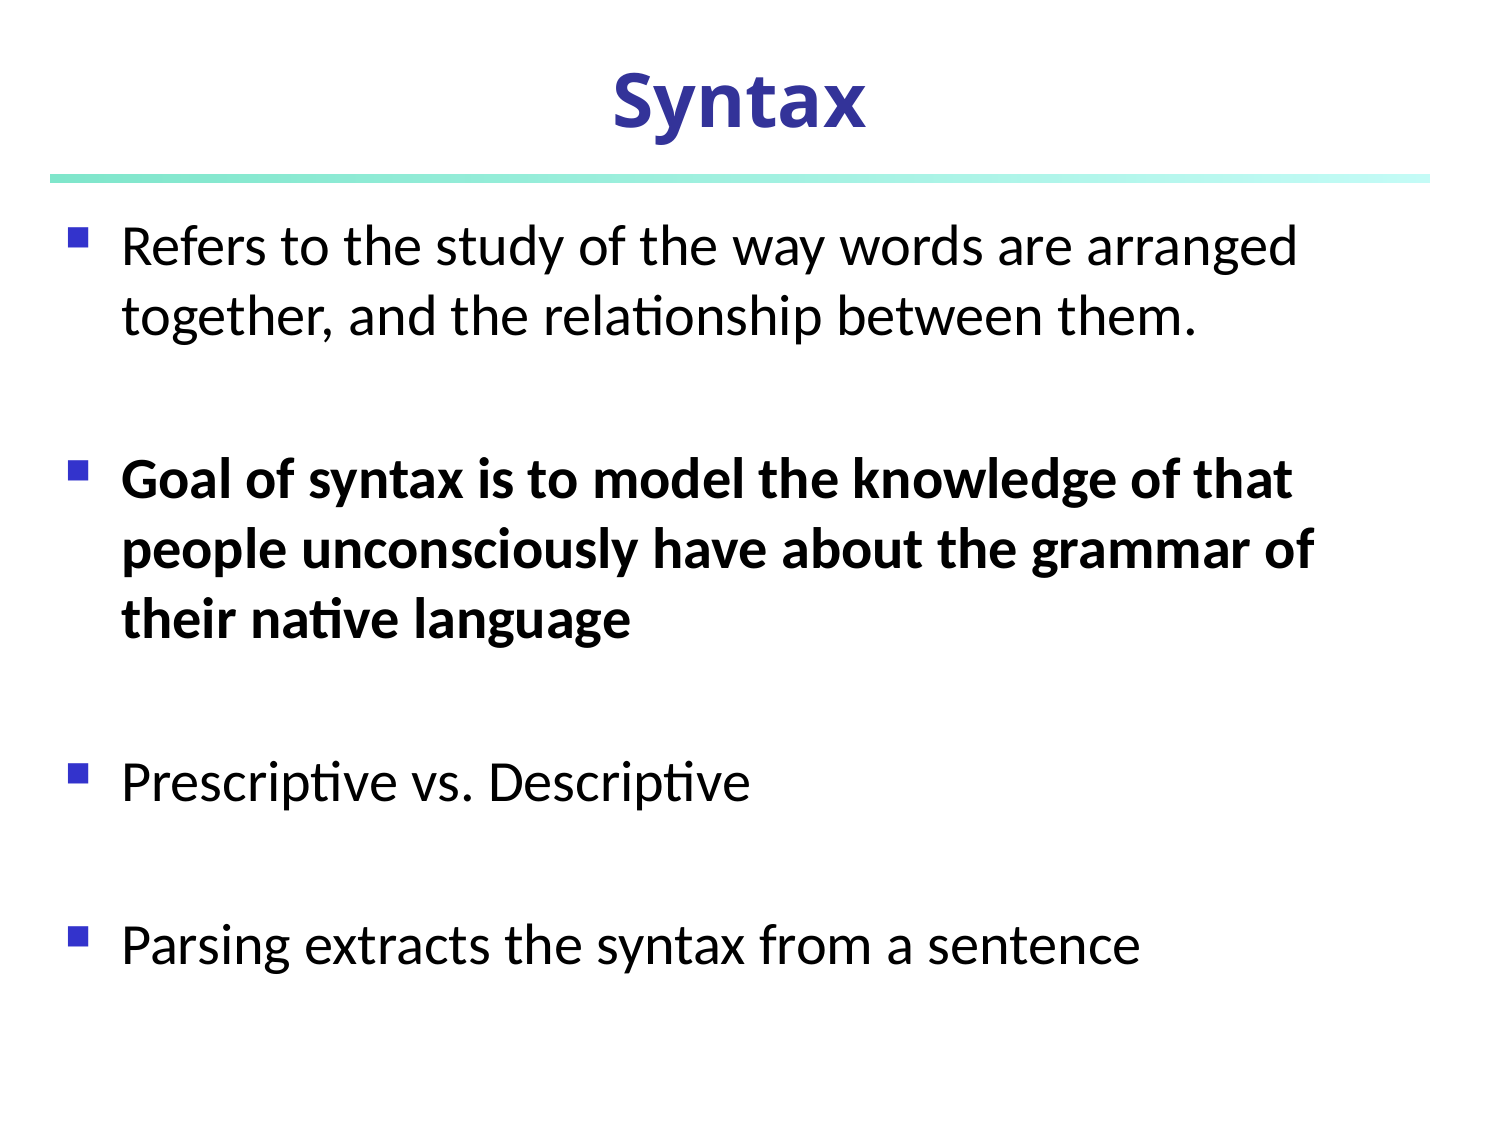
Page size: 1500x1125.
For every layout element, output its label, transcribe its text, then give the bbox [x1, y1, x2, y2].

list Refers to the study of the way words are arranged together, and the relationship between them. Goal of syntax is to model the knowledge of that people unconsciously have about the grammar of their native language Prescriptive vs. Descriptive Parsing extracts the syntax from a sentence [50, 200, 1438, 1063]
title Syntax [50, 50, 1429, 150]
